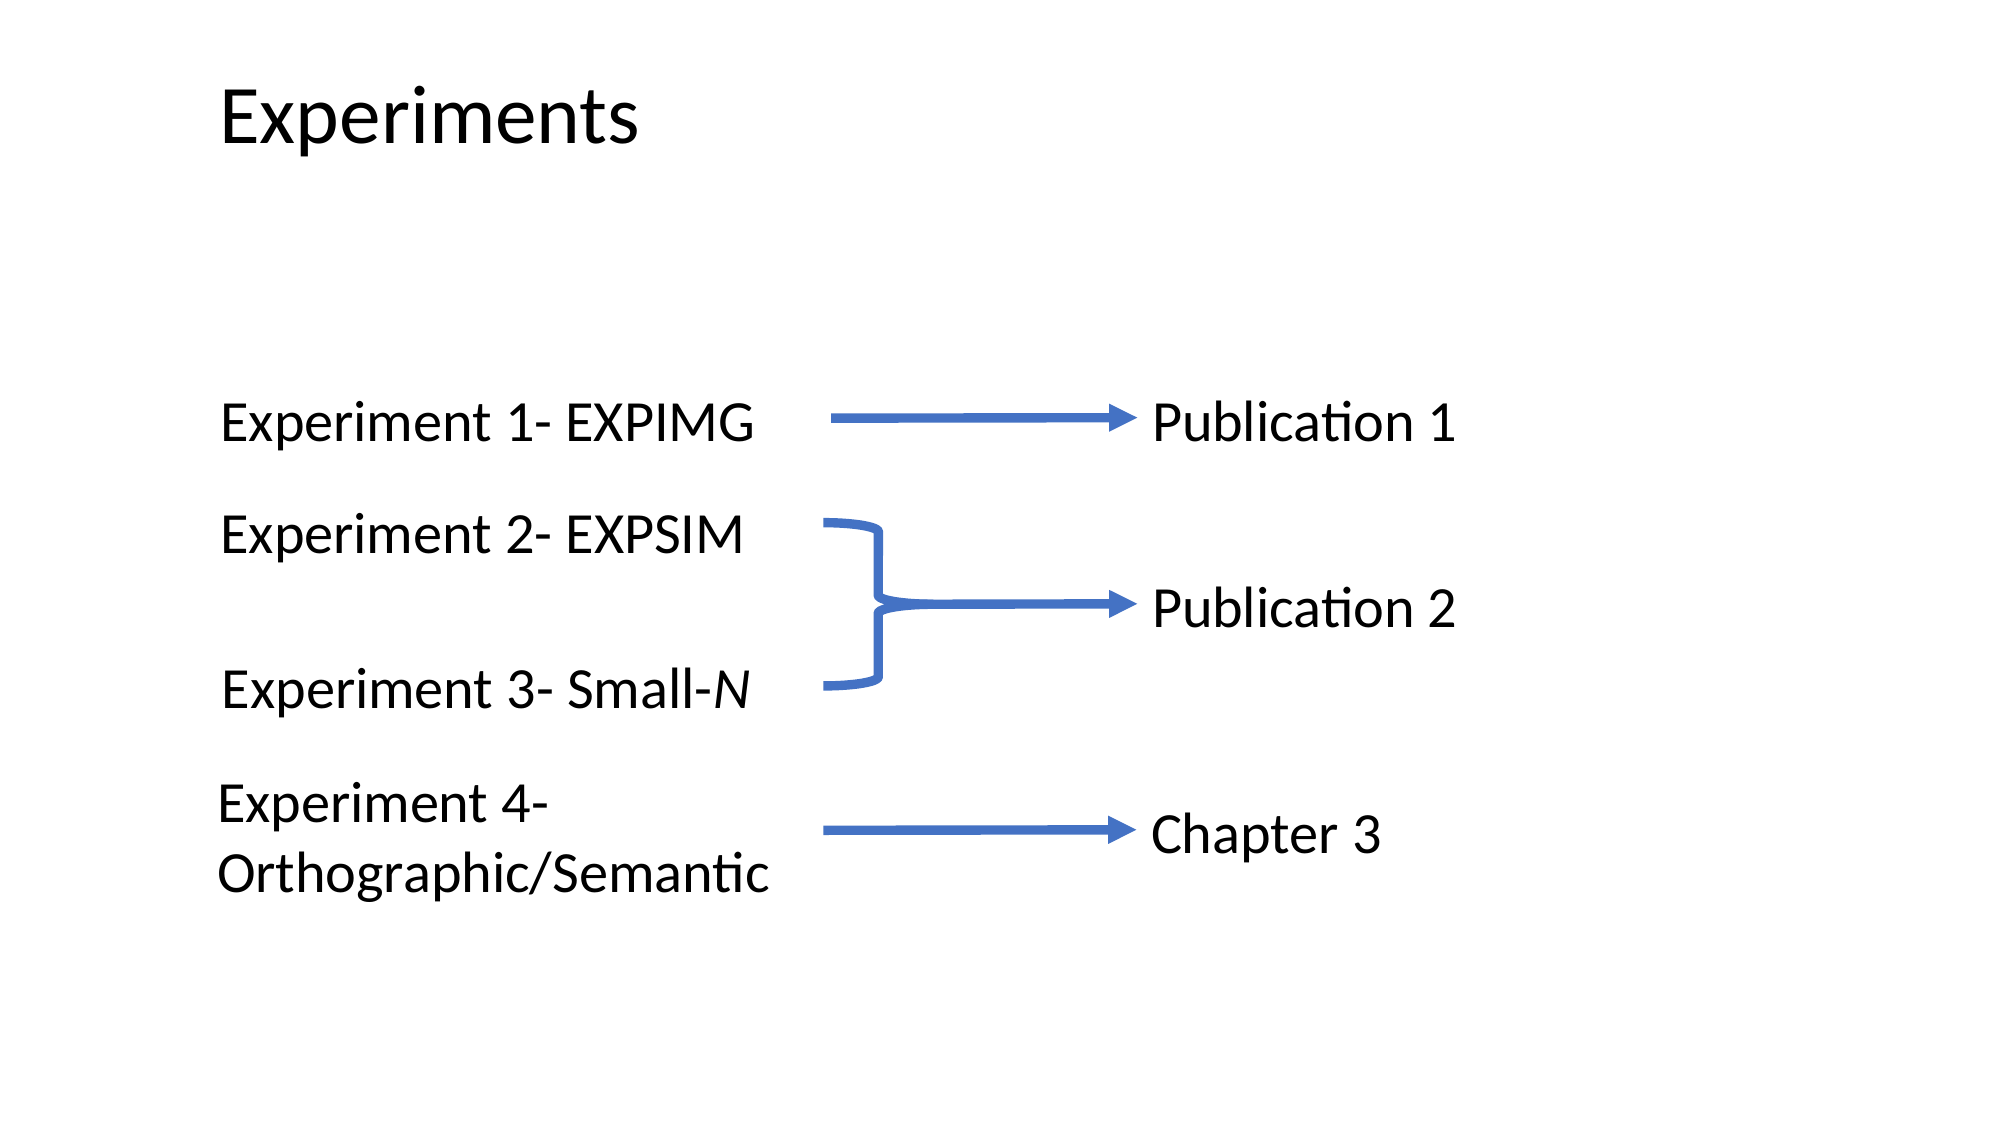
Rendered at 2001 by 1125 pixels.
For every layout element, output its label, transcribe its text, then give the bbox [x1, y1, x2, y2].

text_box Publication 1 [1137, 375, 1473, 460]
text_box Publication 2 [1137, 561, 1473, 647]
text_box Chapter 3 [1136, 787, 1411, 873]
text_box Experiment 4- Orthographic/Semantic [202, 756, 1085, 912]
text_box Experiment 3- Small-N [207, 643, 766, 728]
text_box [823, 522, 901, 687]
text_box Experiments [204, 53, 656, 169]
text_box Experiment 2- EXPSIM [205, 487, 761, 573]
text_box Experiment 1- EXPIMG [205, 375, 771, 460]
